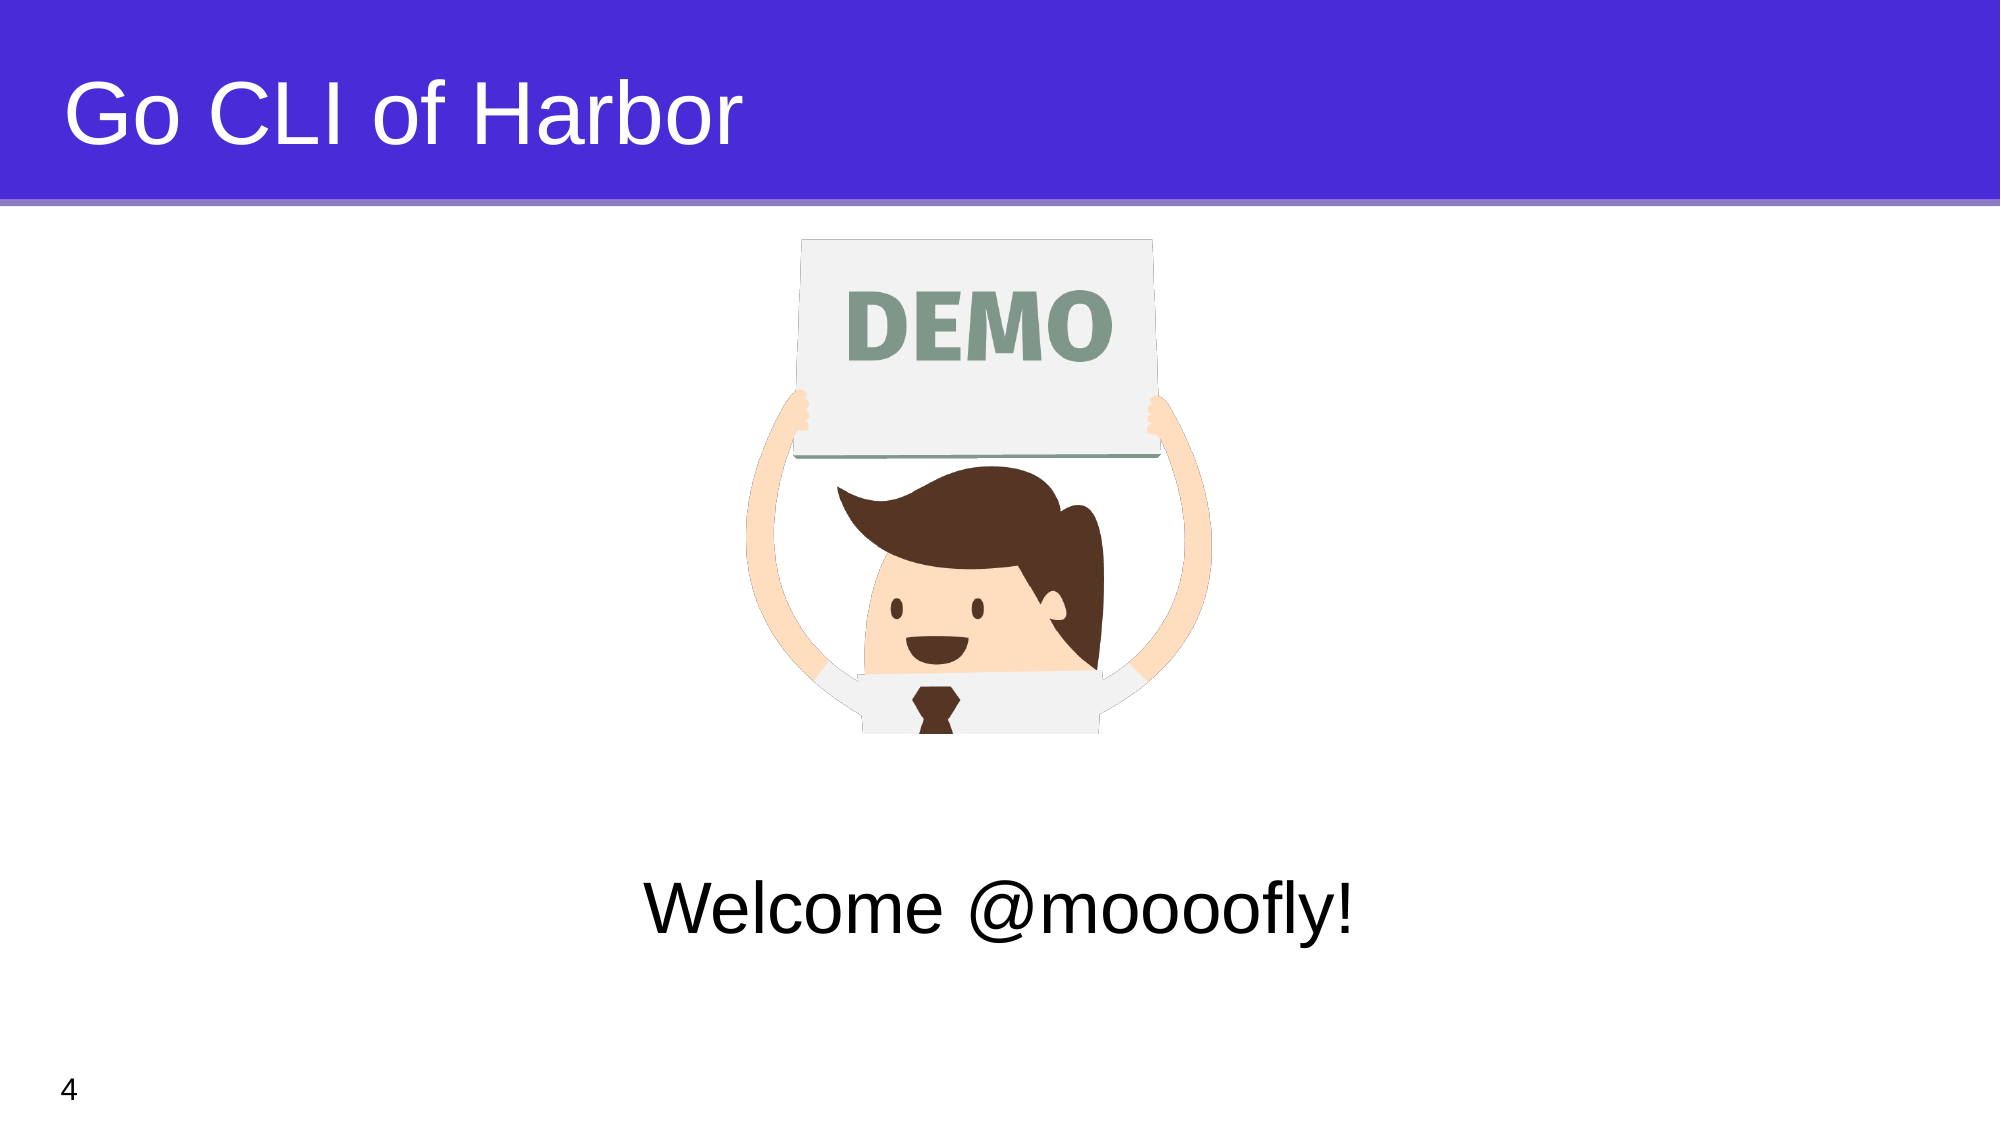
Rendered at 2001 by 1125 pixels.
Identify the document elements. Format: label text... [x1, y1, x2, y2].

title Go CLI of Harbor [43, 34, 1907, 161]
slide_number 4 [40, 1044, 161, 1125]
list Welcome @moooofly! [40, 827, 1958, 947]
picture [705, 194, 1245, 735]
